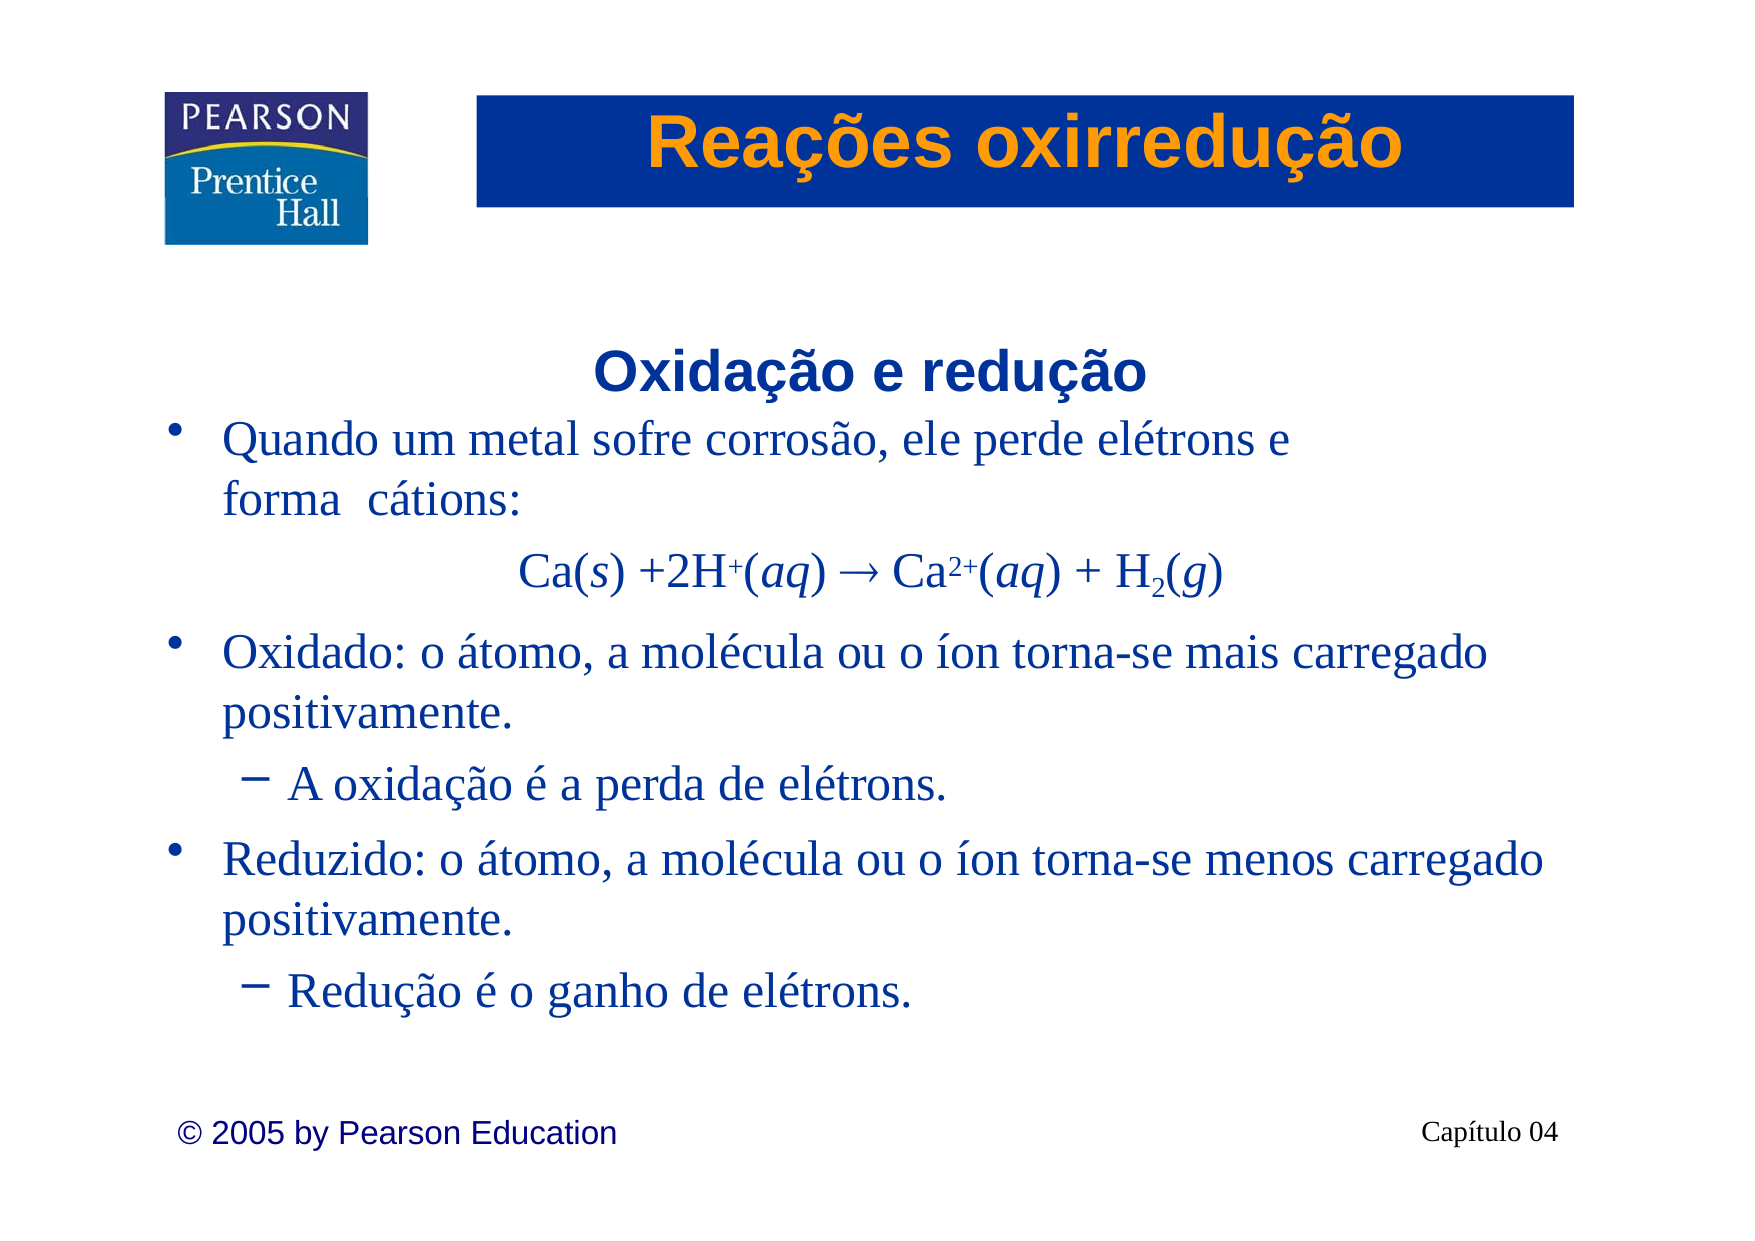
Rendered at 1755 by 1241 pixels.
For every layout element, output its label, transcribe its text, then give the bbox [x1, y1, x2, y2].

footer © 2005 by Pearson Education [175, 1111, 623, 1241]
title Reações oxirredução [180, 90, 1574, 300]
text_box [164, 92, 180, 245]
text_box [476, 197, 1574, 208]
slide_number Capítulo 04 [1419, 1112, 1561, 1241]
text_box Oxidação e redução Quando um metal sofre corrosão, ele perde elétrons e forma cátions: Ca(s) +2H+(aq)  Ca2+(aq) + H2(g) Oxidado: o átomo, a molécula ou o íon torna-se mais carregado positivamente. A oxidação é a perda de elétrons. Reduzido: o átomo, a molécula ou o íon torna-se menos carregado positivamente. Redução é o ganho de elétrons. [156, 331, 1587, 1018]
